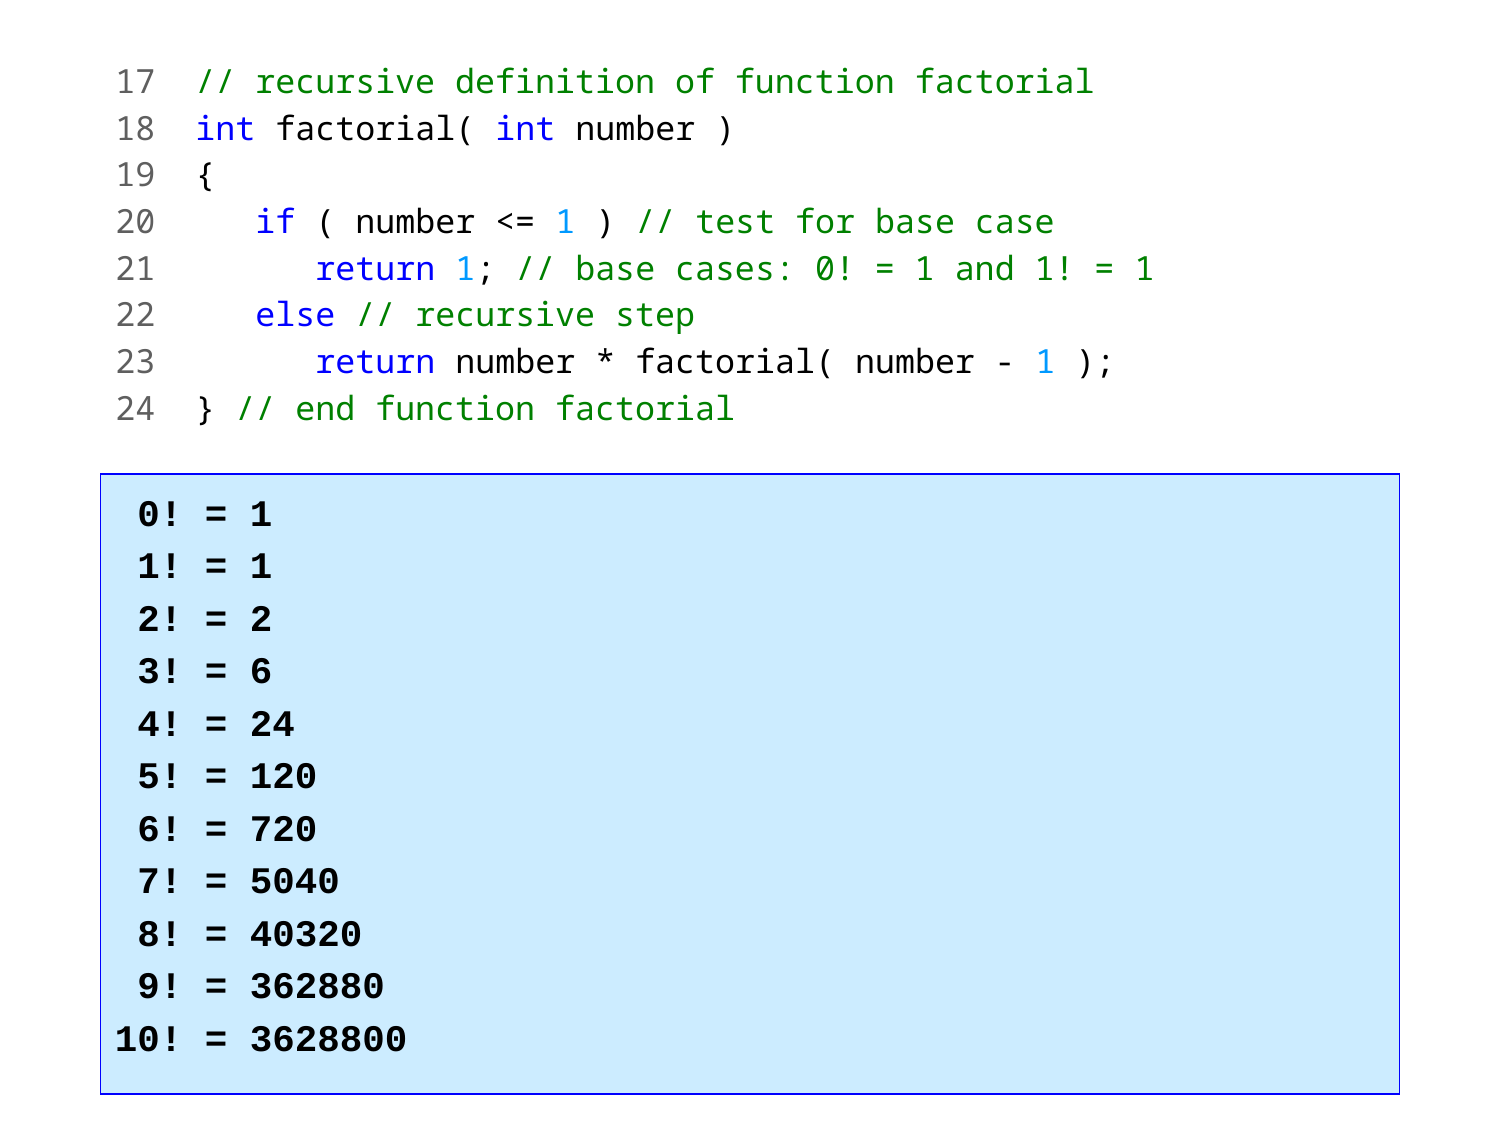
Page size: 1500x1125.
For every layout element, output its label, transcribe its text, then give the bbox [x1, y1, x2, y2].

text_box 0! = 1 1! = 1 2! = 2 3! = 6 4! = 24 5! = 120 6! = 720 7! = 5040 8! = 40320 9! = 362880 10! = 3628800 [100, 473, 1400, 1094]
subtitle 17 // recursive definition of function factorial 18 int factorial( int number ) 19 { 20 if ( number <= 1 ) // test for base case 21 return 1; // base cases: 0! = 1 and 1! = 1 22 else // recursive step 23 return number * factorial( number - 1 ); 24 } // end function factorial [100, 60, 1400, 445]
